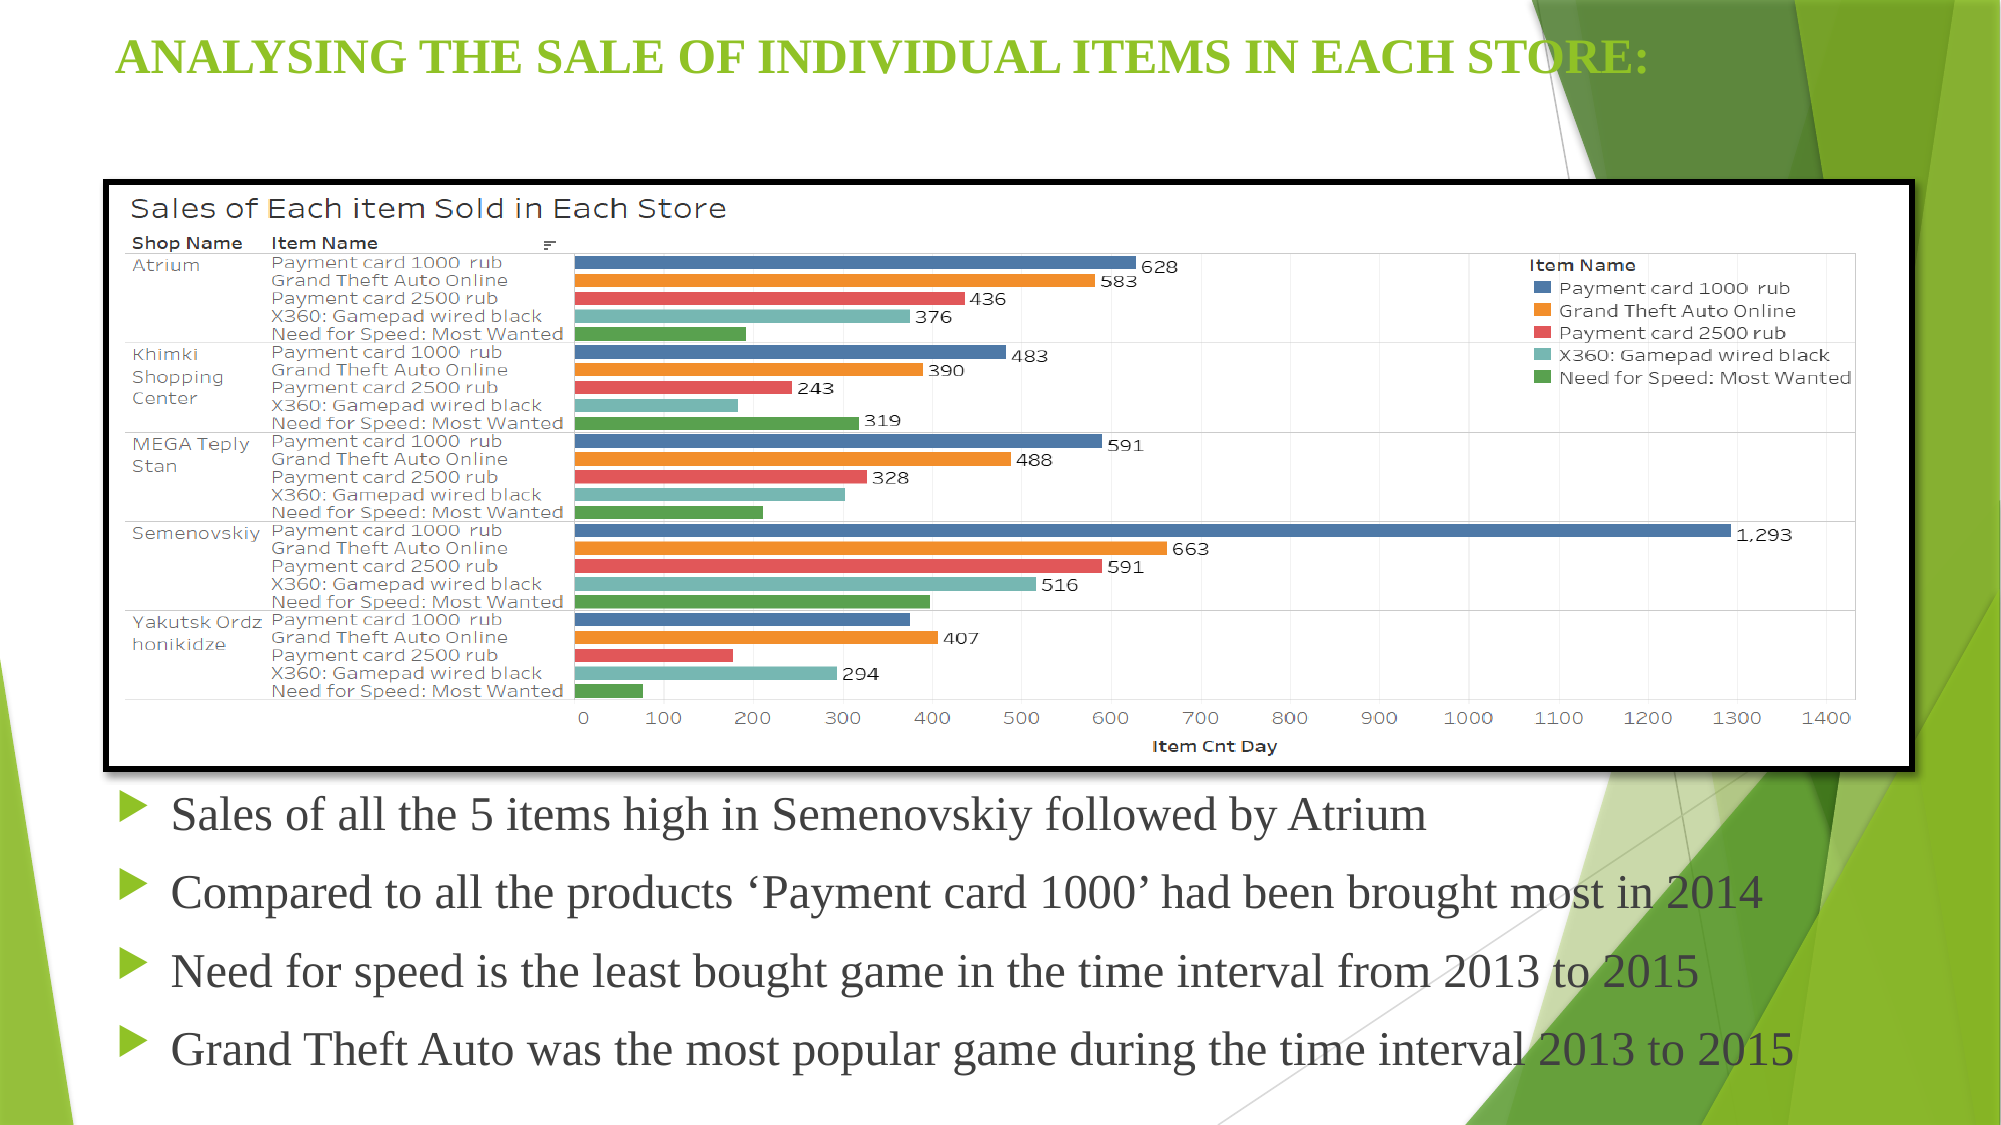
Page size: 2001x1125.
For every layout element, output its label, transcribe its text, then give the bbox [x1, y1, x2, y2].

title ANALYSING THE SALE OF INDIVIDUAL ITEMS IN EACH STORE: [99, 16, 1900, 134]
list Sales of all the 5 items high in Semenovskiy followed by Atrium Compared to all the products ‘Payment card 1000’ had been brought most in 2014 Need for speed is the least bought game in the time interval from 2013 to 2015 Grand Theft Auto was the most popular game during the time interval 2013 to 2015 [100, 774, 1951, 1085]
picture [108, 184, 1910, 767]
